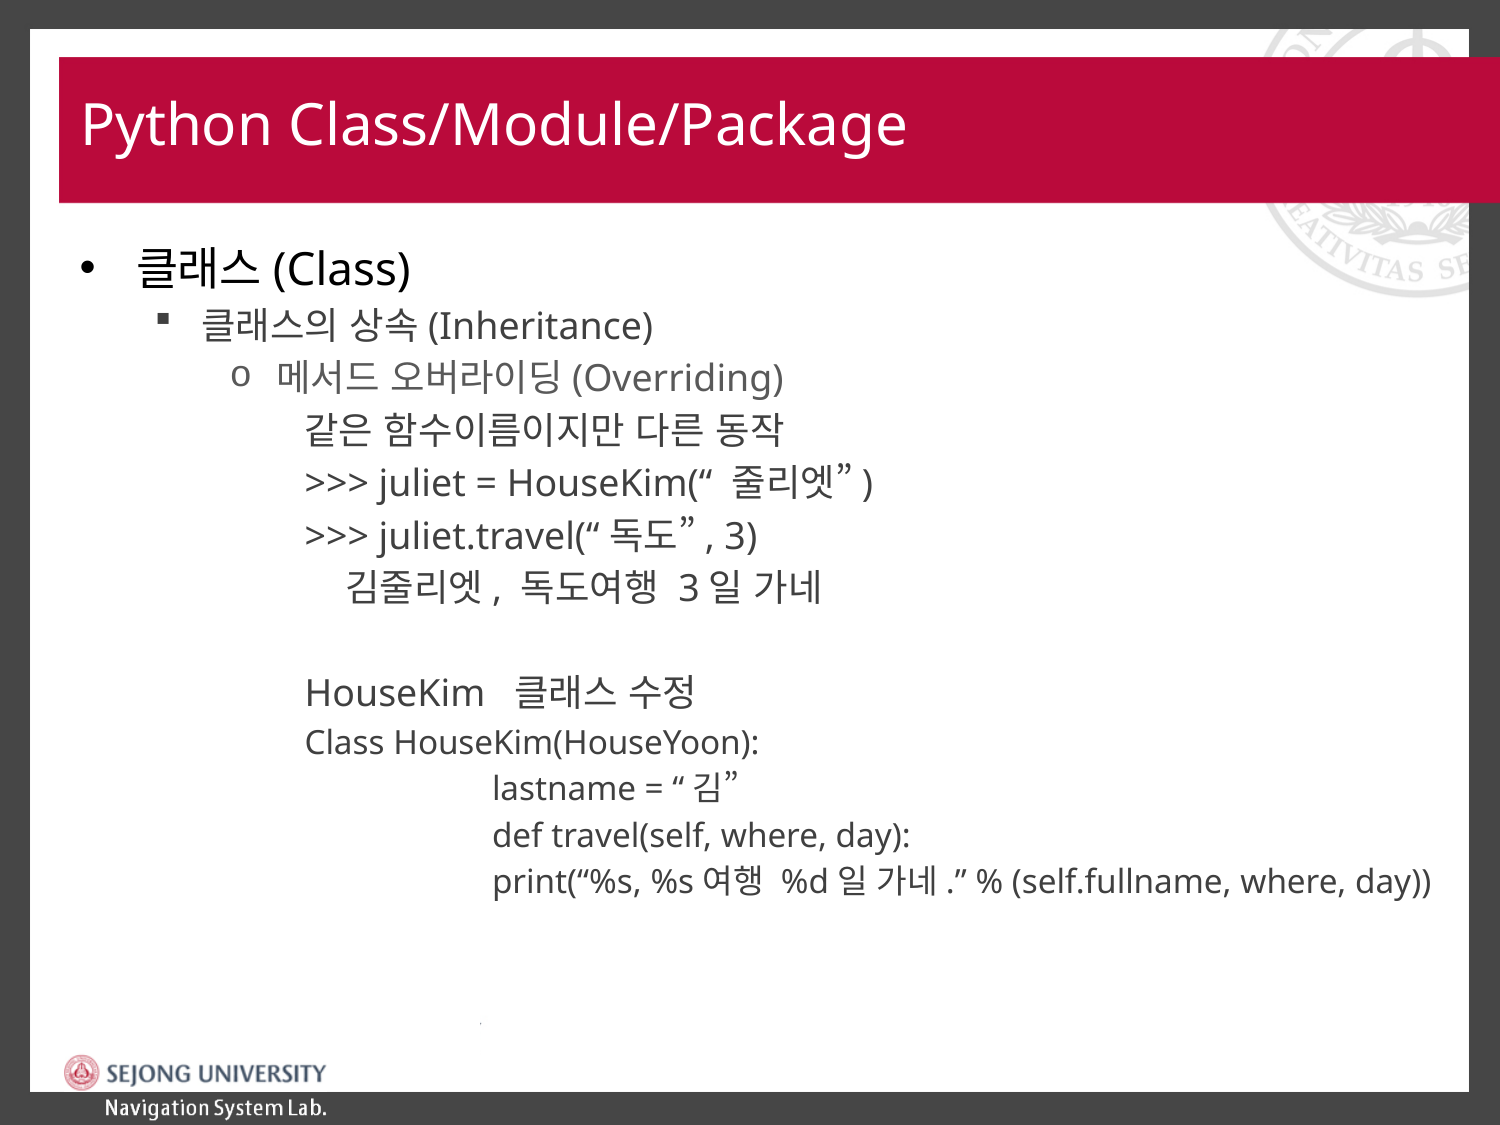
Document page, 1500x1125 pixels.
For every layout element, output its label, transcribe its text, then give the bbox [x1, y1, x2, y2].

title Python Class/Module/Package [64, 61, 1483, 184]
list 클래스(Class) 클래스의 상속(Inheritance) 메서드 오버라이딩(Overriding) 같은 함수이름이지만 다른 동작 >>> juliet = HouseKim(“ 줄리엣”) >>> juliet.travel(“독도”, 3) 김줄리엣, 독도여행 3일 가네 HouseKim 클래스 수정 Class HouseKim(HouseYoon): lastname = “김” def travel(self, where, day): print(“%s, %s여행 %d일 가네.” % (self.fullname, where, day)) [64, 231, 1447, 1071]
picture [0, 0, 1500, 1125]
